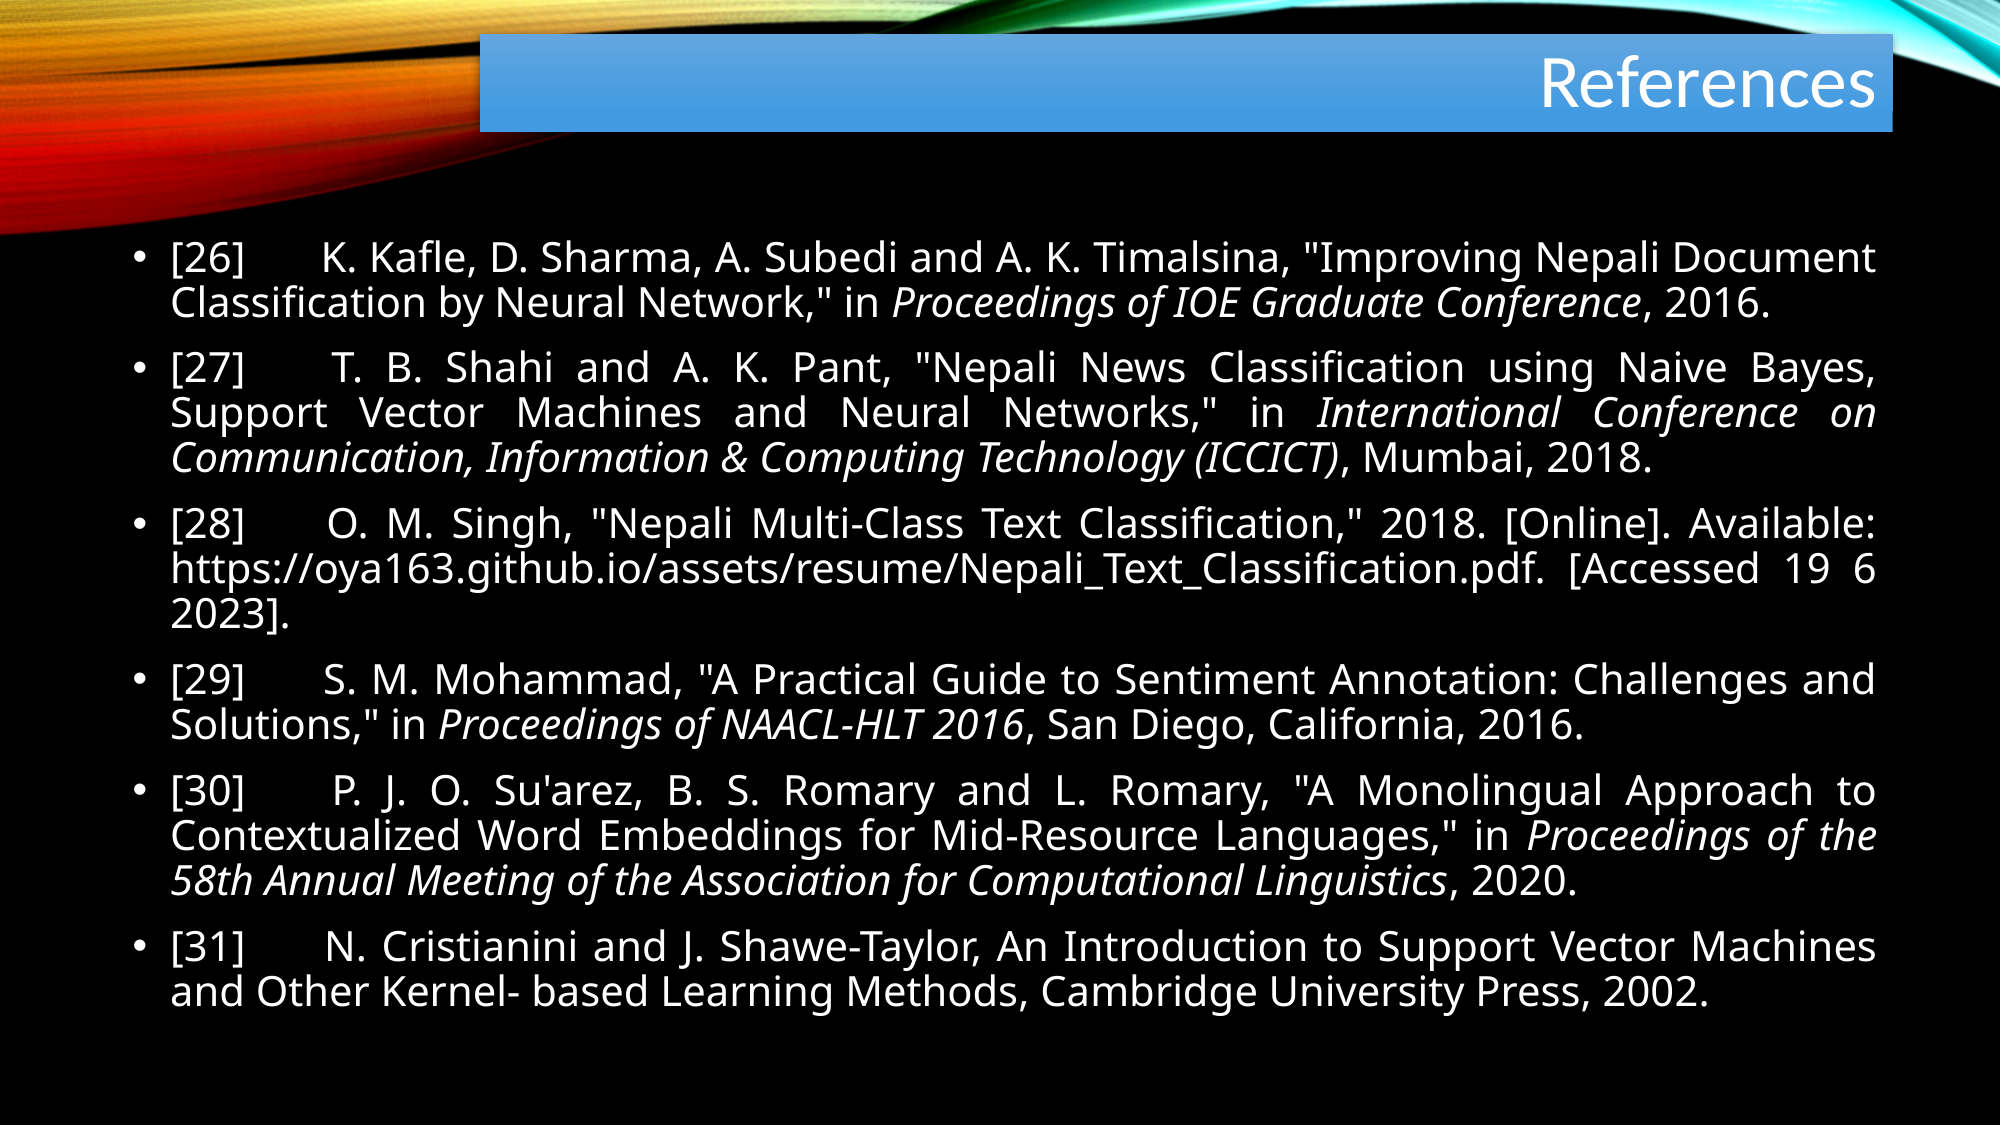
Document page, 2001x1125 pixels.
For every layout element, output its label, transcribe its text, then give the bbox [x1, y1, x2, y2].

title References [480, 34, 1893, 132]
picture [0, 0, 2000, 237]
list [26] K. Kafle, D. Sharma, A. Subedi and A. K. Timalsina, "Improving Nepali Document Classification by Neural Network," in Proceedings of IOE Graduate Conference, 2016. [27] T. B. Shahi and A. K. Pant, "Nepali News Classification using Naive Bayes, Support Vector Machines and Neural Networks," in International Conference on Communication, Information & Computing Technology (ICCICT), Mumbai, 2018. [28] O. M. Singh, "Nepali Multi-Class Text Classification," 2018. [Online]. Available: https://oya163.github.io/assets/resume/Nepali_Text_Classification.pdf. [Accessed 19 6 2023]. [29] S. M. Mohammad, "A Practical Guide to Sentiment Annotation: Challenges and Solutions," in Proceedings of NAACL-HLT 2016, San Diego, California, 2016. [30] P. J. O. Su'arez, B. S. Romary and L. Romary, "A Monolingual Approach to Contextualized Word Embeddings for Mid-Resource Languages," in Proceedings of the 58th Annual Meeting of the Association for Computational Linguistics, 2020. [31] N. Cristianini and J. Shawe-Taylor, An Introduction to Support Vector Machines and Other Kernel- based Learning Methods, Cambridge University Press, 2002. [117, 228, 1893, 1118]
